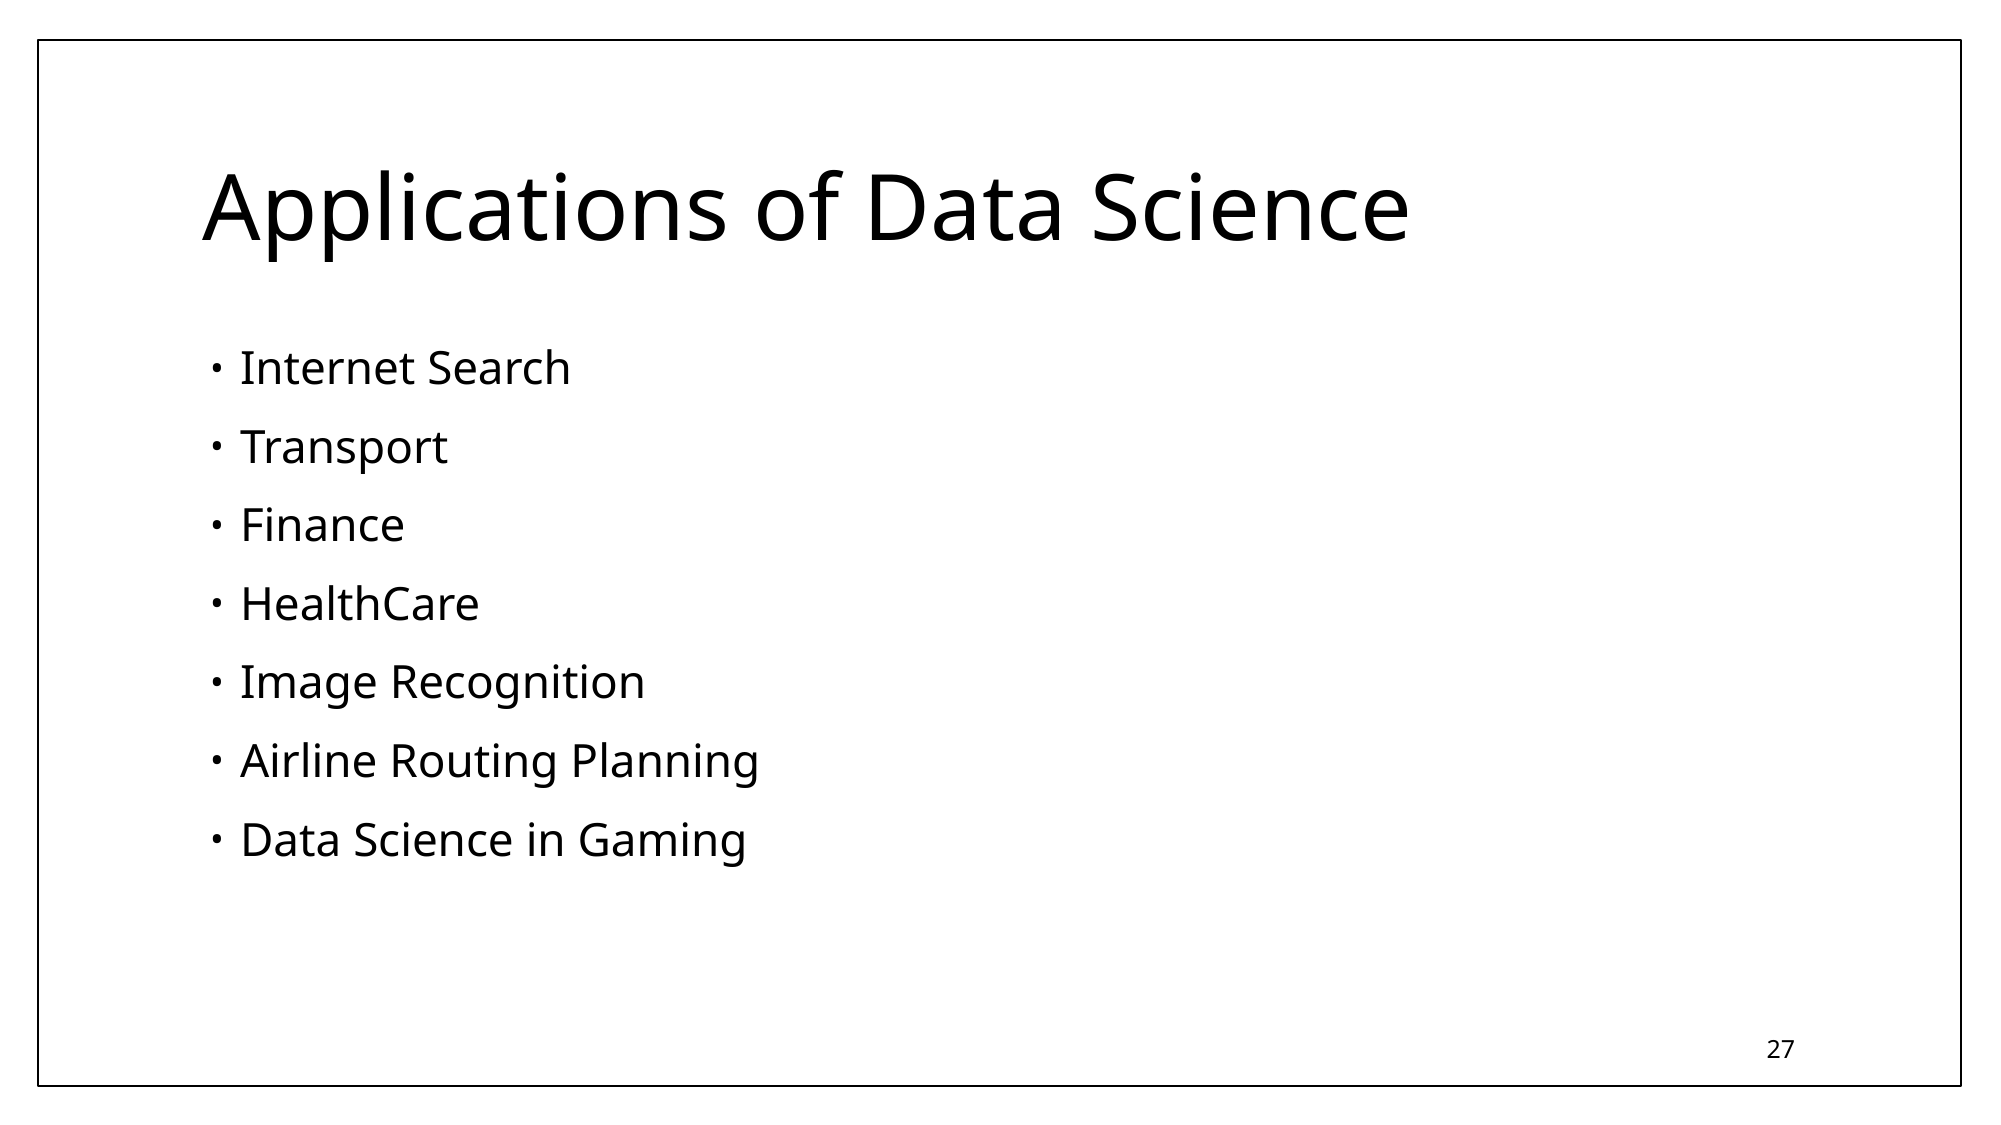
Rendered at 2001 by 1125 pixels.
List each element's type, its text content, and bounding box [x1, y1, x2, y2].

list Internet Search Transport Finance HealthCare Image Recognition Airline Routing Planning Data Science in Gaming [187, 337, 1808, 1000]
slide_number 27 [1530, 1020, 1811, 1081]
title Applications of Data Science [187, 99, 1808, 323]
